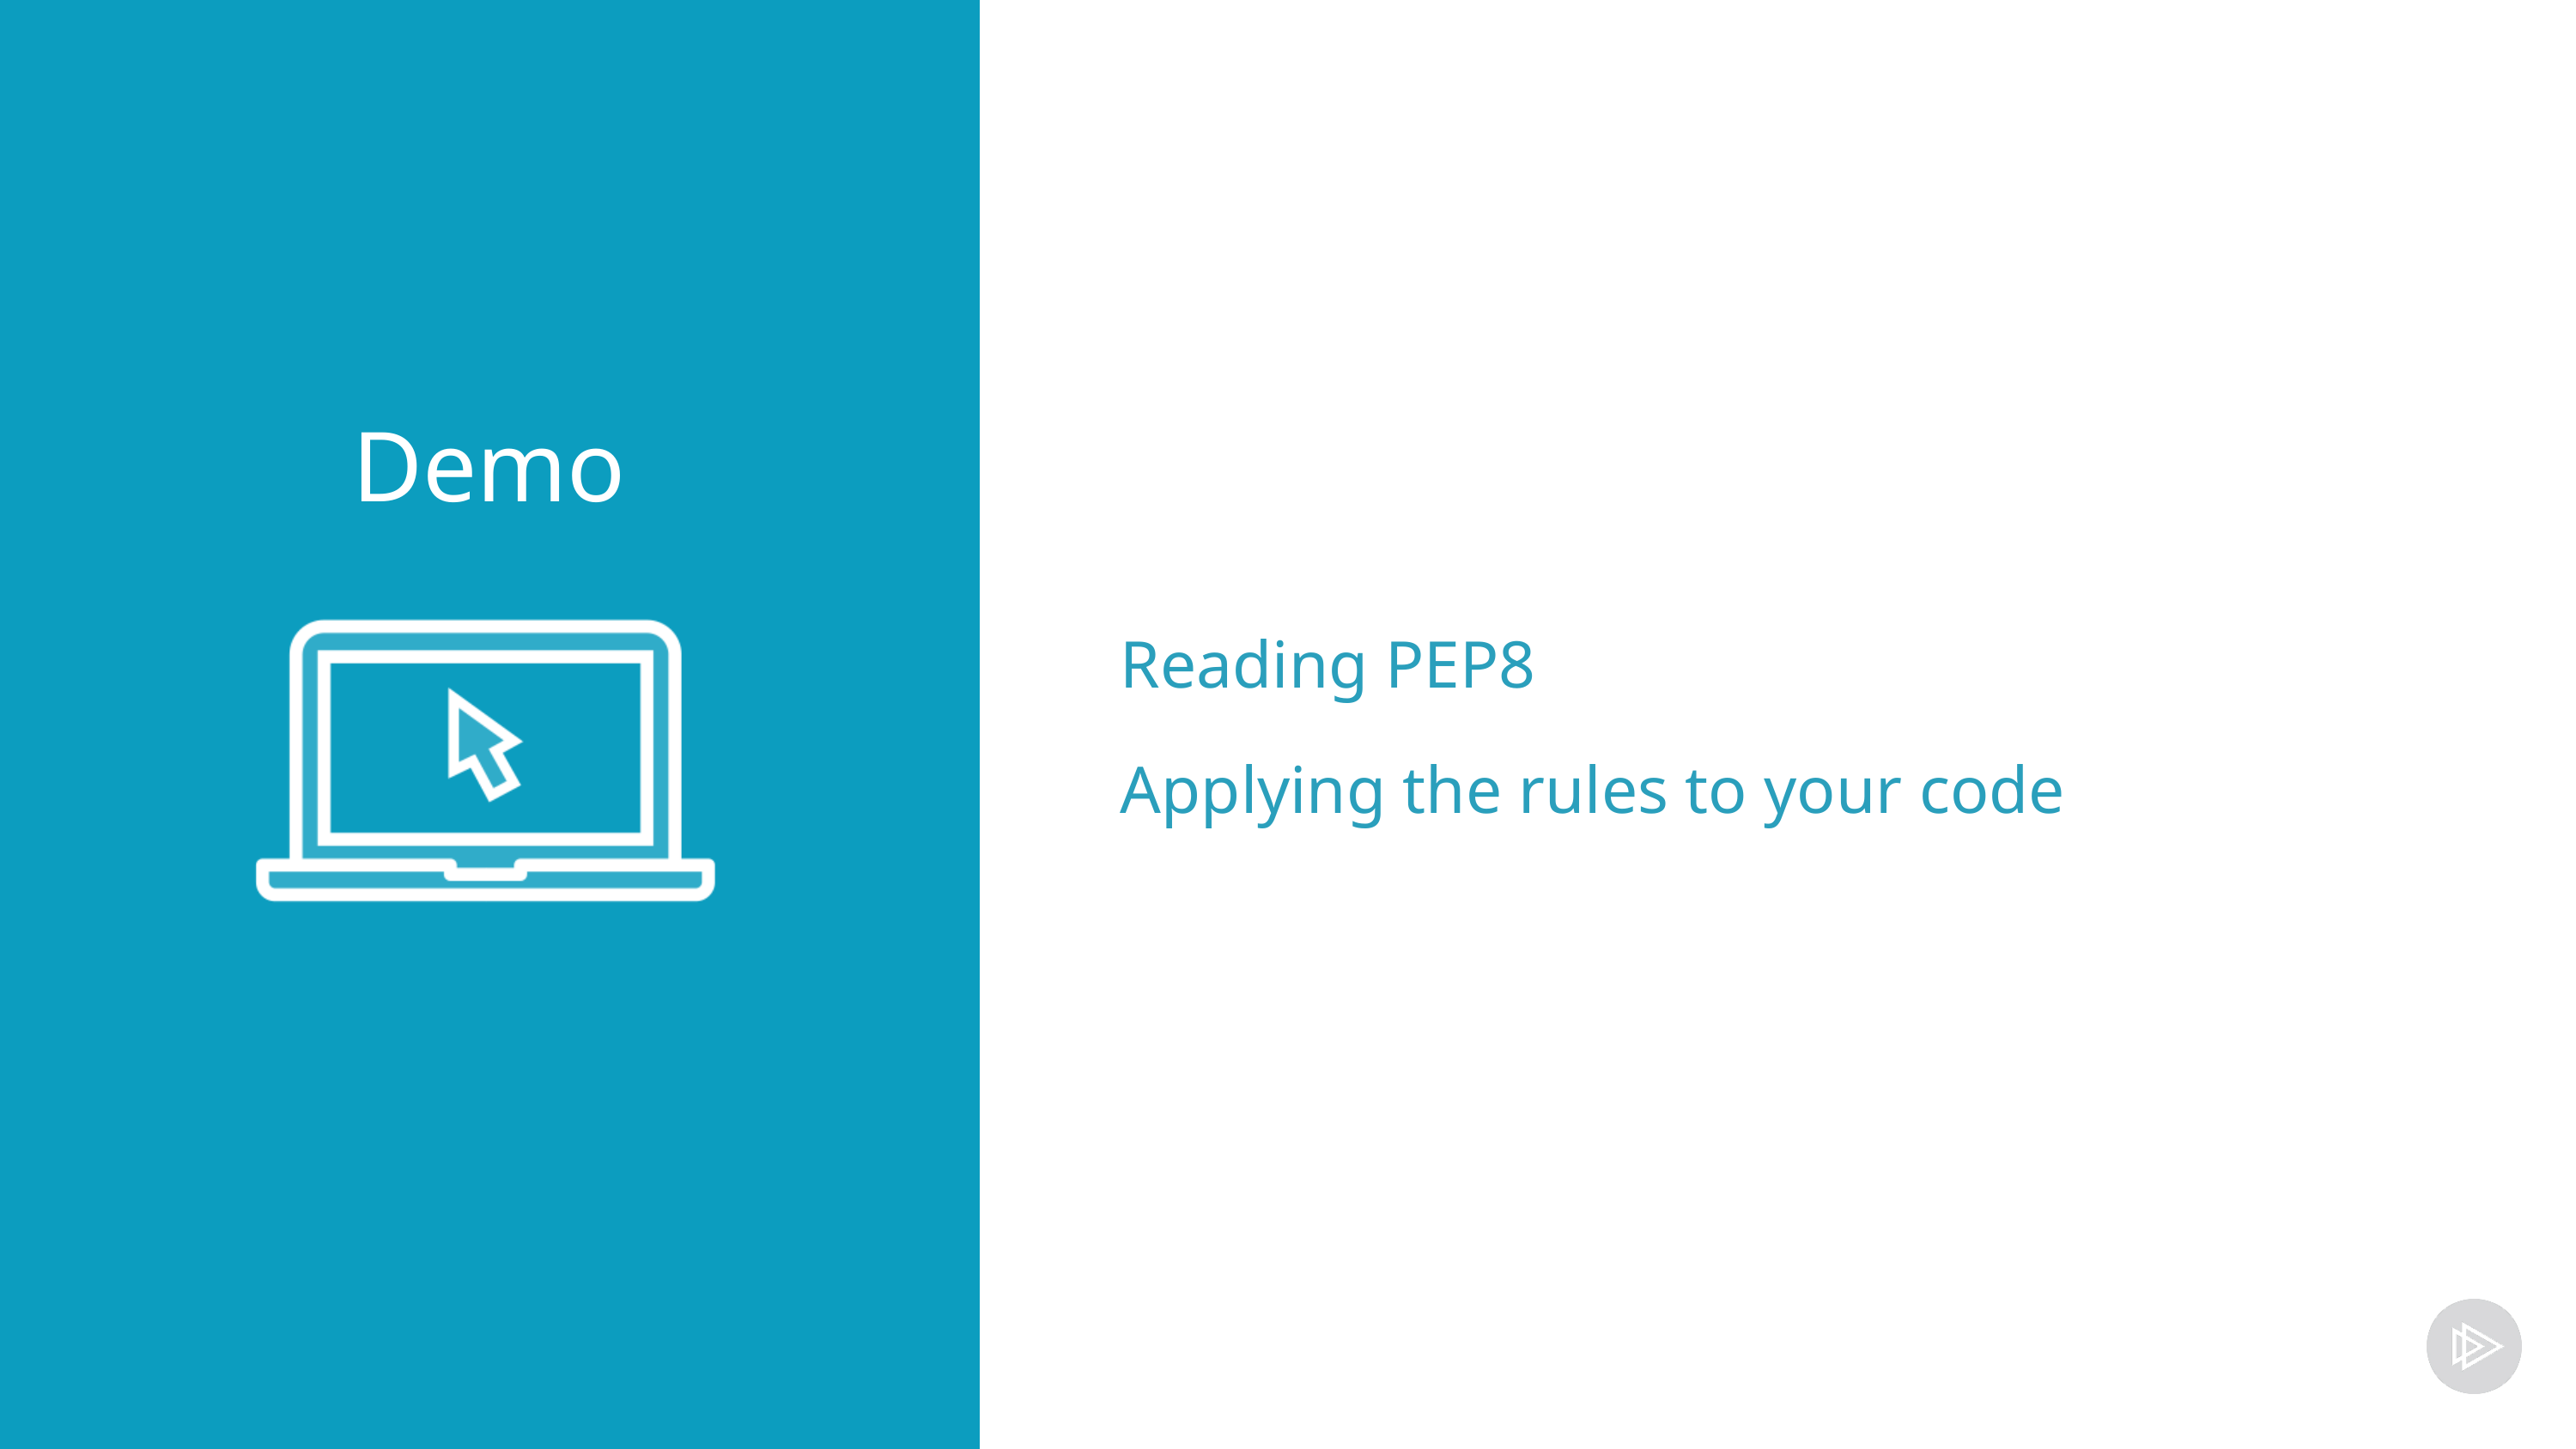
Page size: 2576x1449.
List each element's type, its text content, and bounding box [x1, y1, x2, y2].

picture [255, 620, 715, 902]
list Reading PEP8 Applying the rules to your code [1095, 114, 2460, 1336]
